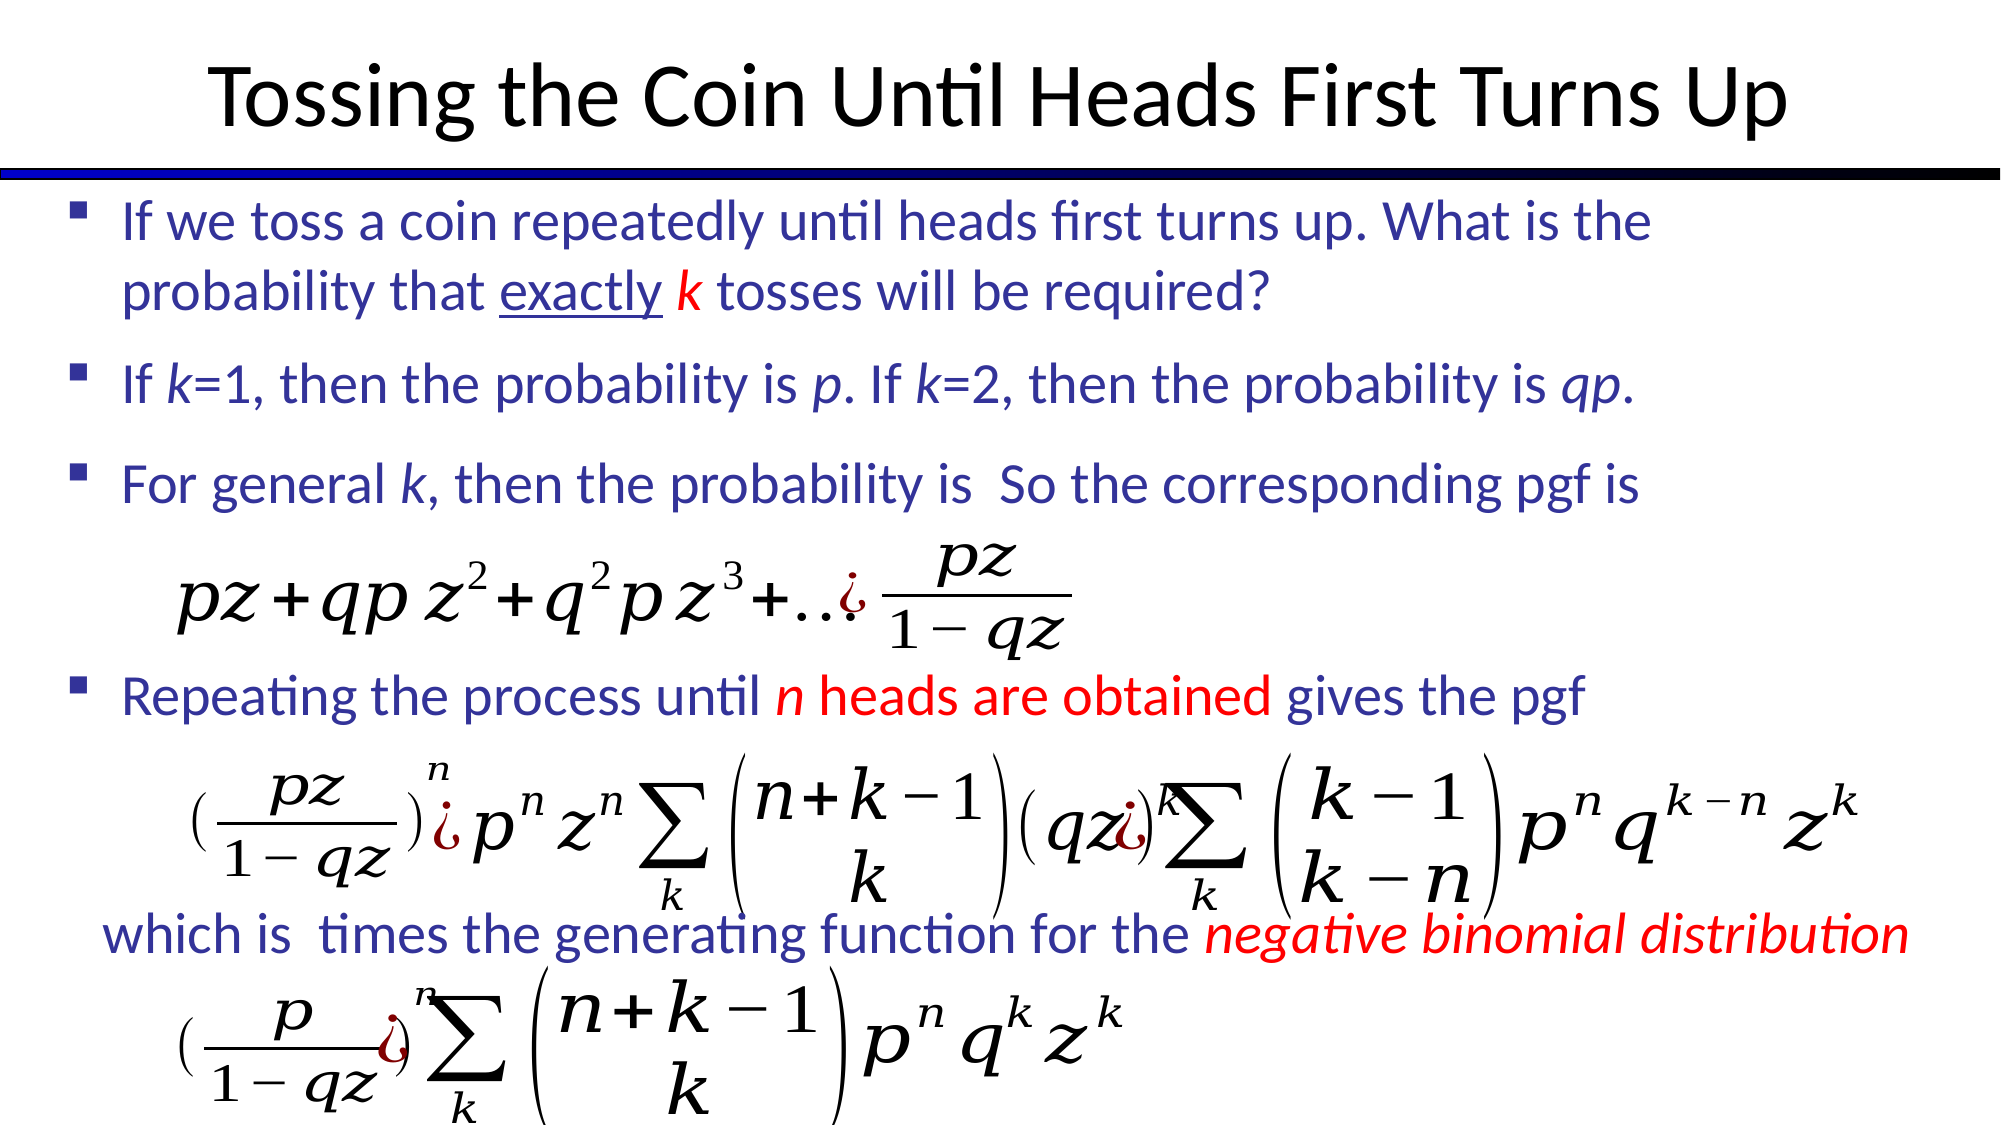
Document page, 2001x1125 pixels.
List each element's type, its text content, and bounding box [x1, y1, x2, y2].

text_box Repeating the process until n heads are obtained gives the pgf [49, 650, 1913, 763]
title Tossing the Coin Until Heads First Turns Up [0, 0, 2000, 184]
text_box If we toss a coin repeatedly until heads first turns up. What is the probability that exactly k tosses will be required? [49, 174, 1913, 325]
text_box If k=1, then the probability is p. If k=2, then the probability is qp. [49, 337, 1913, 450]
